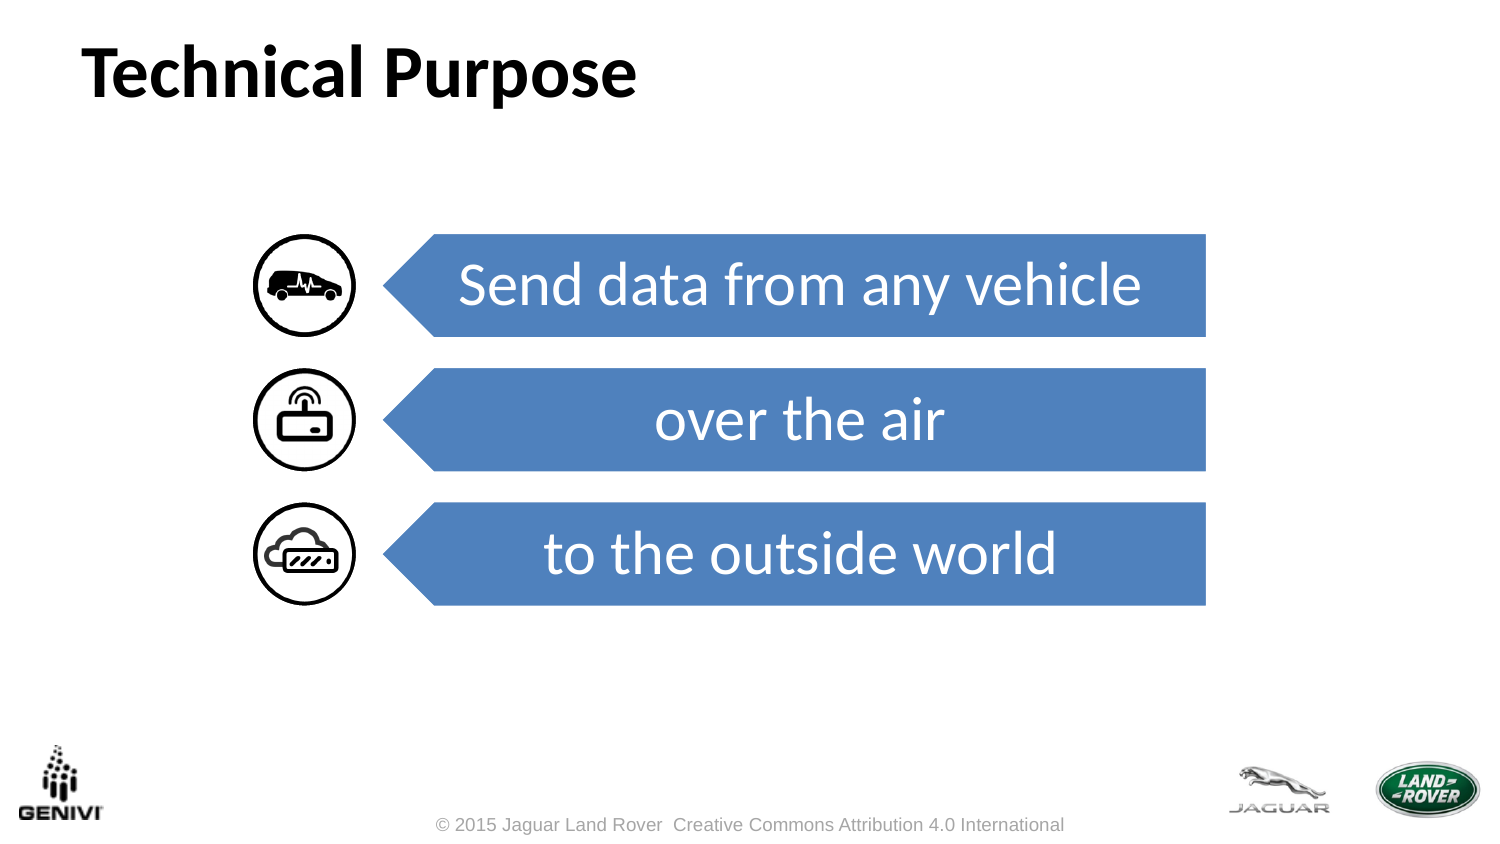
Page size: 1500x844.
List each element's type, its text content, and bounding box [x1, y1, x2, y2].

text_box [143, 231, 1390, 609]
text_box Technical Purpose [81, 12, 869, 131]
picture [19, 745, 104, 820]
picture [1195, 760, 1488, 820]
